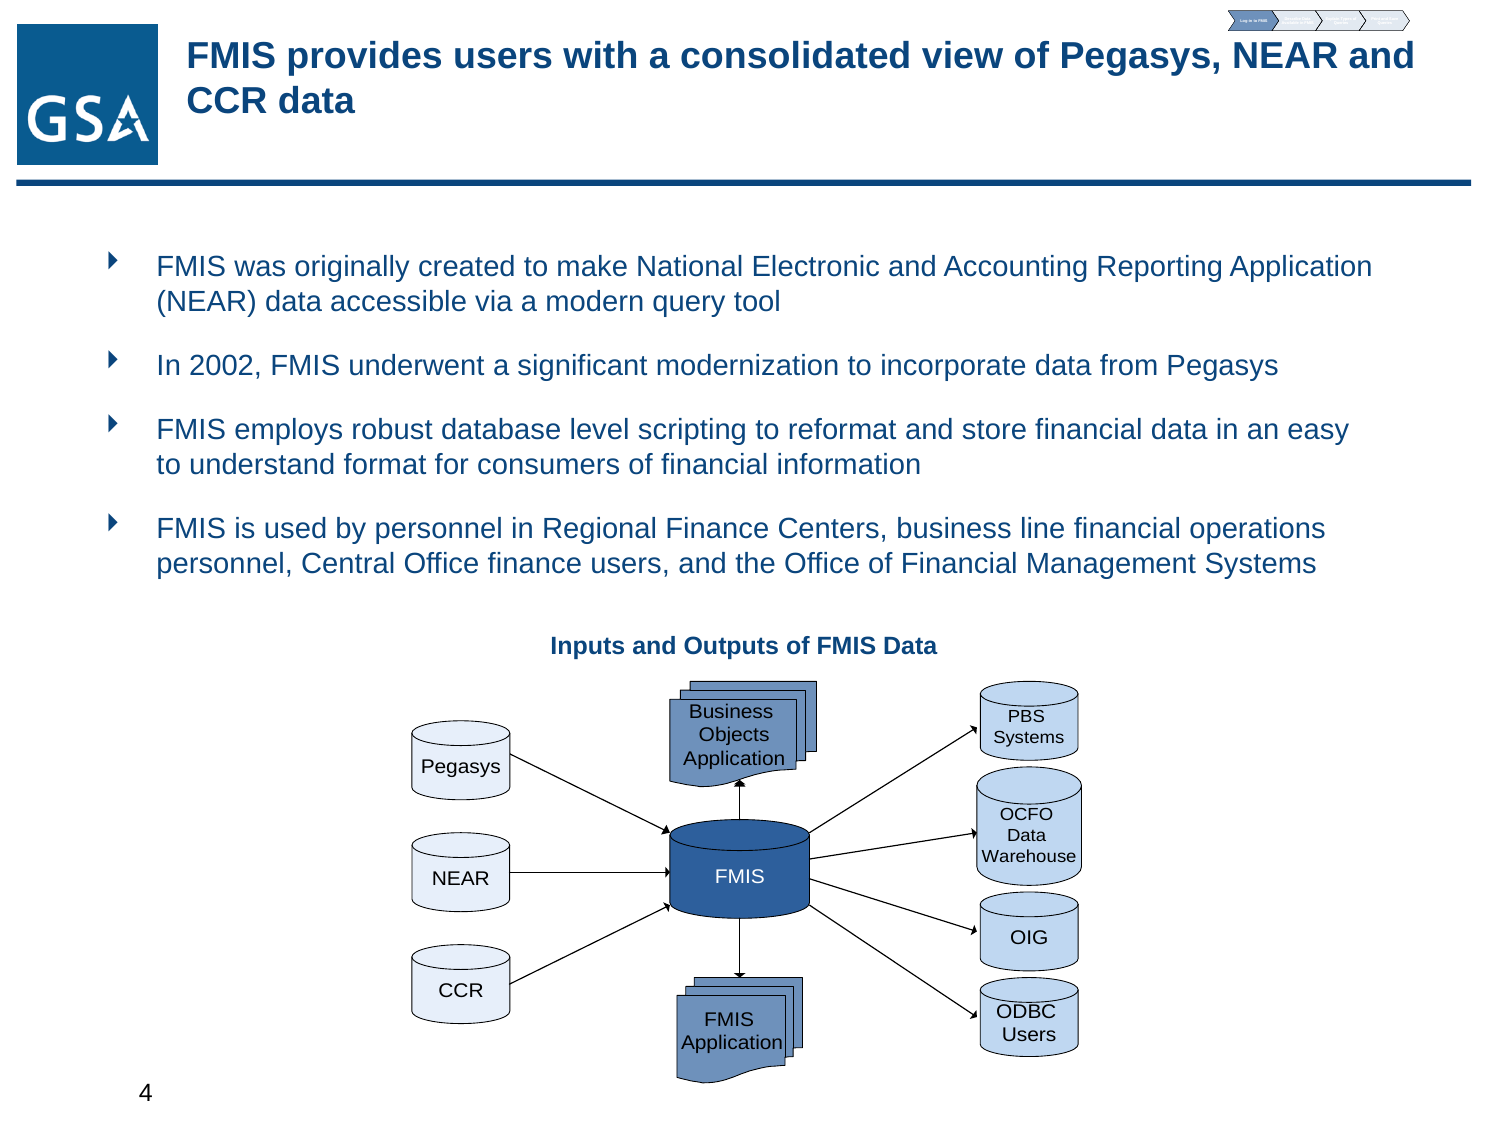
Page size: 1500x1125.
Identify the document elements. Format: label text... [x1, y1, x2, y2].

picture [17, 24, 158, 165]
text_box FMIS provides users with a consolidated view of Pegasys, NEAR and CCR data [171, 23, 1480, 161]
picture [411, 680, 1084, 1085]
text_box 4 [0, 1069, 292, 1125]
picture [1227, 10, 1411, 32]
text_box Inputs and Outputs of FMIS Data [501, 622, 987, 667]
text_box FMIS was originally created to make National Electronic and Accounting Reporting Application (NEAR) data accessible via a modern query tool In 2002, FMIS underwent a significant modernization to incorporate data from Pegasys FMIS employs robust database level scripting to reformat and store financial data in an easy to understand format for consumers of financial information FMIS is used by personnel in Regional Finance Centers, business line financial operations personnel, Central Office finance users, and the Office of Financial Management Systems [85, 239, 1398, 587]
